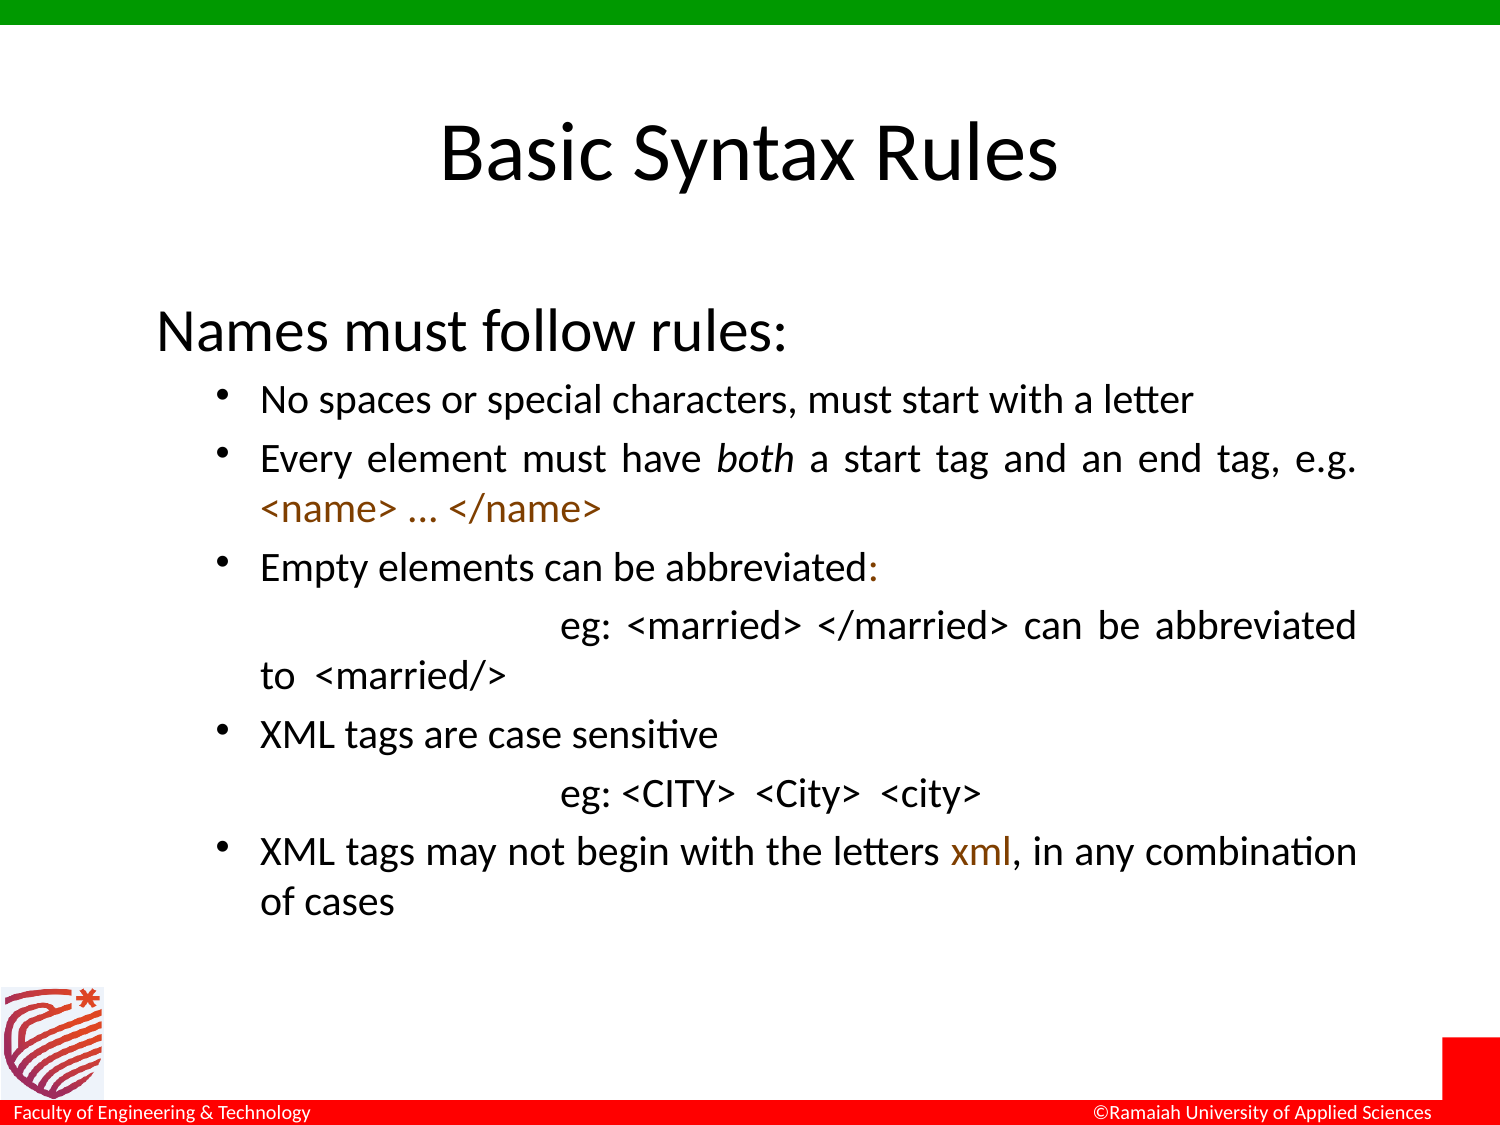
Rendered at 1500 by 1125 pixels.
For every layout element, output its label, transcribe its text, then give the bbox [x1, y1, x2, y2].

picture [1, 987, 104, 1100]
title Basic Syntax Rules [126, 90, 1373, 252]
list Names must follow rules: No spaces or special characters, must start with a letter Every element must have both a start tag and an end tag, e.g. <name> ... </name> Empty elements can be abbreviated: eg: <married> </married> can be abbreviated to <married/> XML tags are case sensitive eg: <CITY> <City> <city> XML tags may not begin with the letters xml, in any combination of cases [126, 286, 1373, 972]
